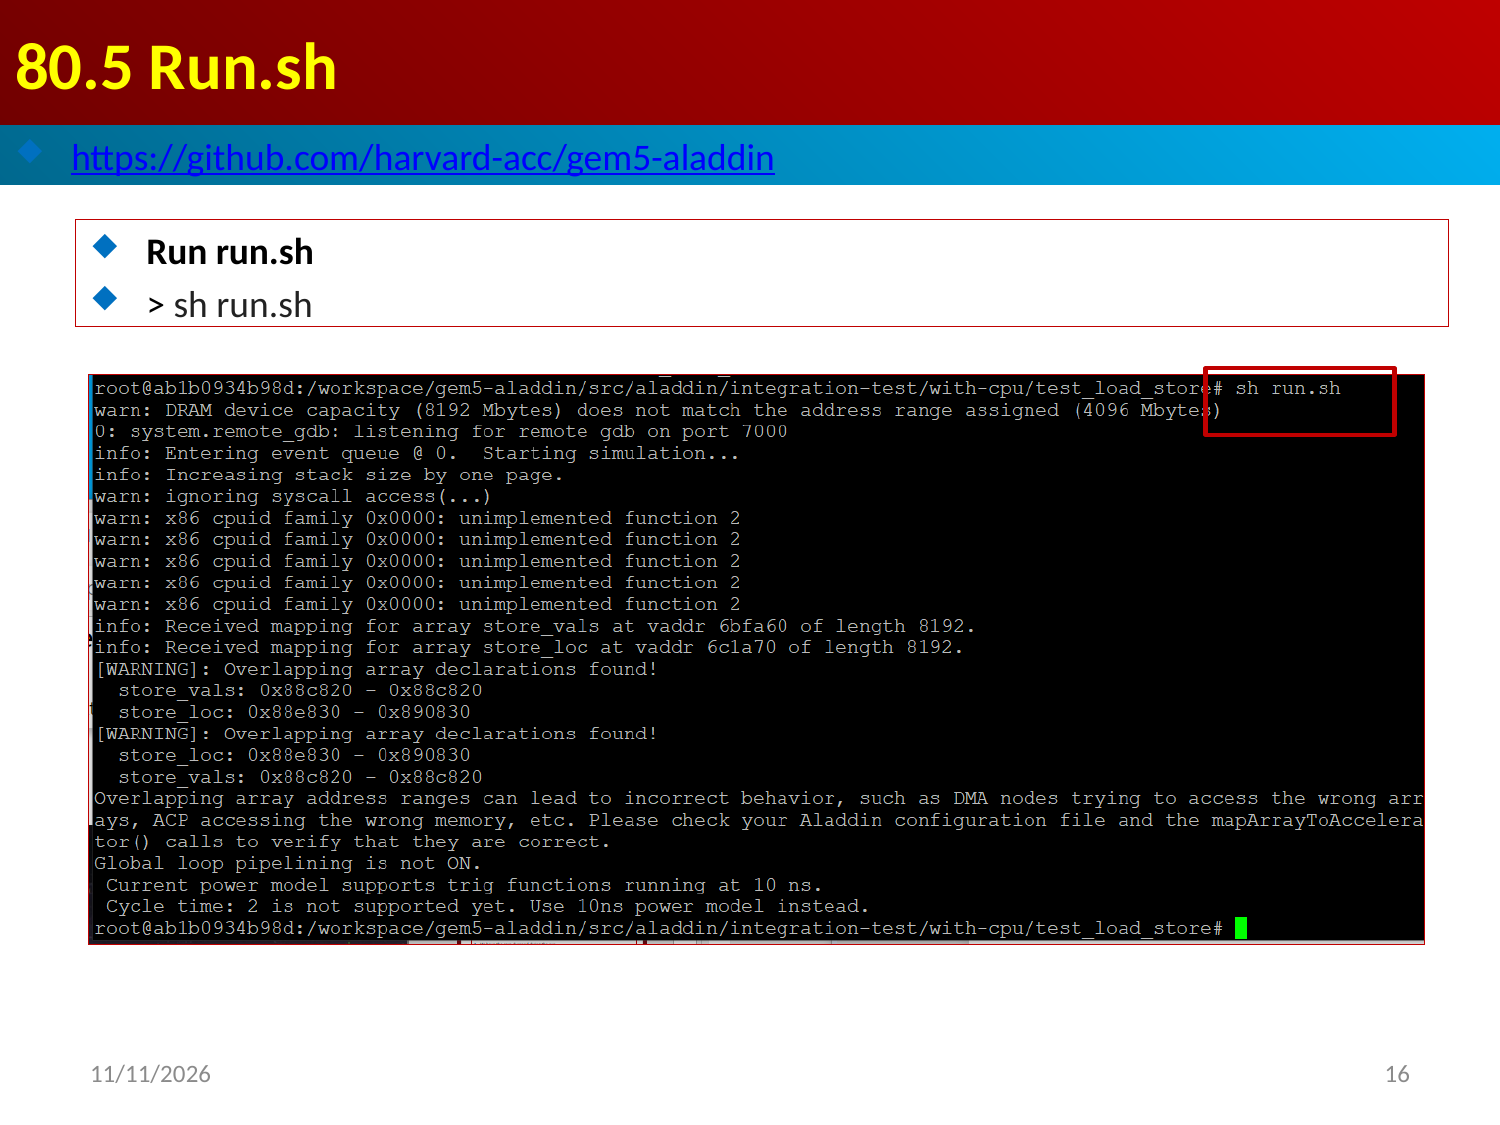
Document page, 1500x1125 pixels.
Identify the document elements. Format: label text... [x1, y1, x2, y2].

title 80.5 Run.sh [0, 0, 1500, 125]
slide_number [75, 1042, 425, 1103]
picture [88, 373, 1426, 945]
text_box [1203, 366, 1397, 372]
subtitle Run run.sh > sh run.sh [75, 219, 1449, 327]
text_box https://github.com/harvard-acc/gem5-aladdin [0, 125, 1500, 185]
slide_number 16 [1074, 1042, 1425, 1103]
